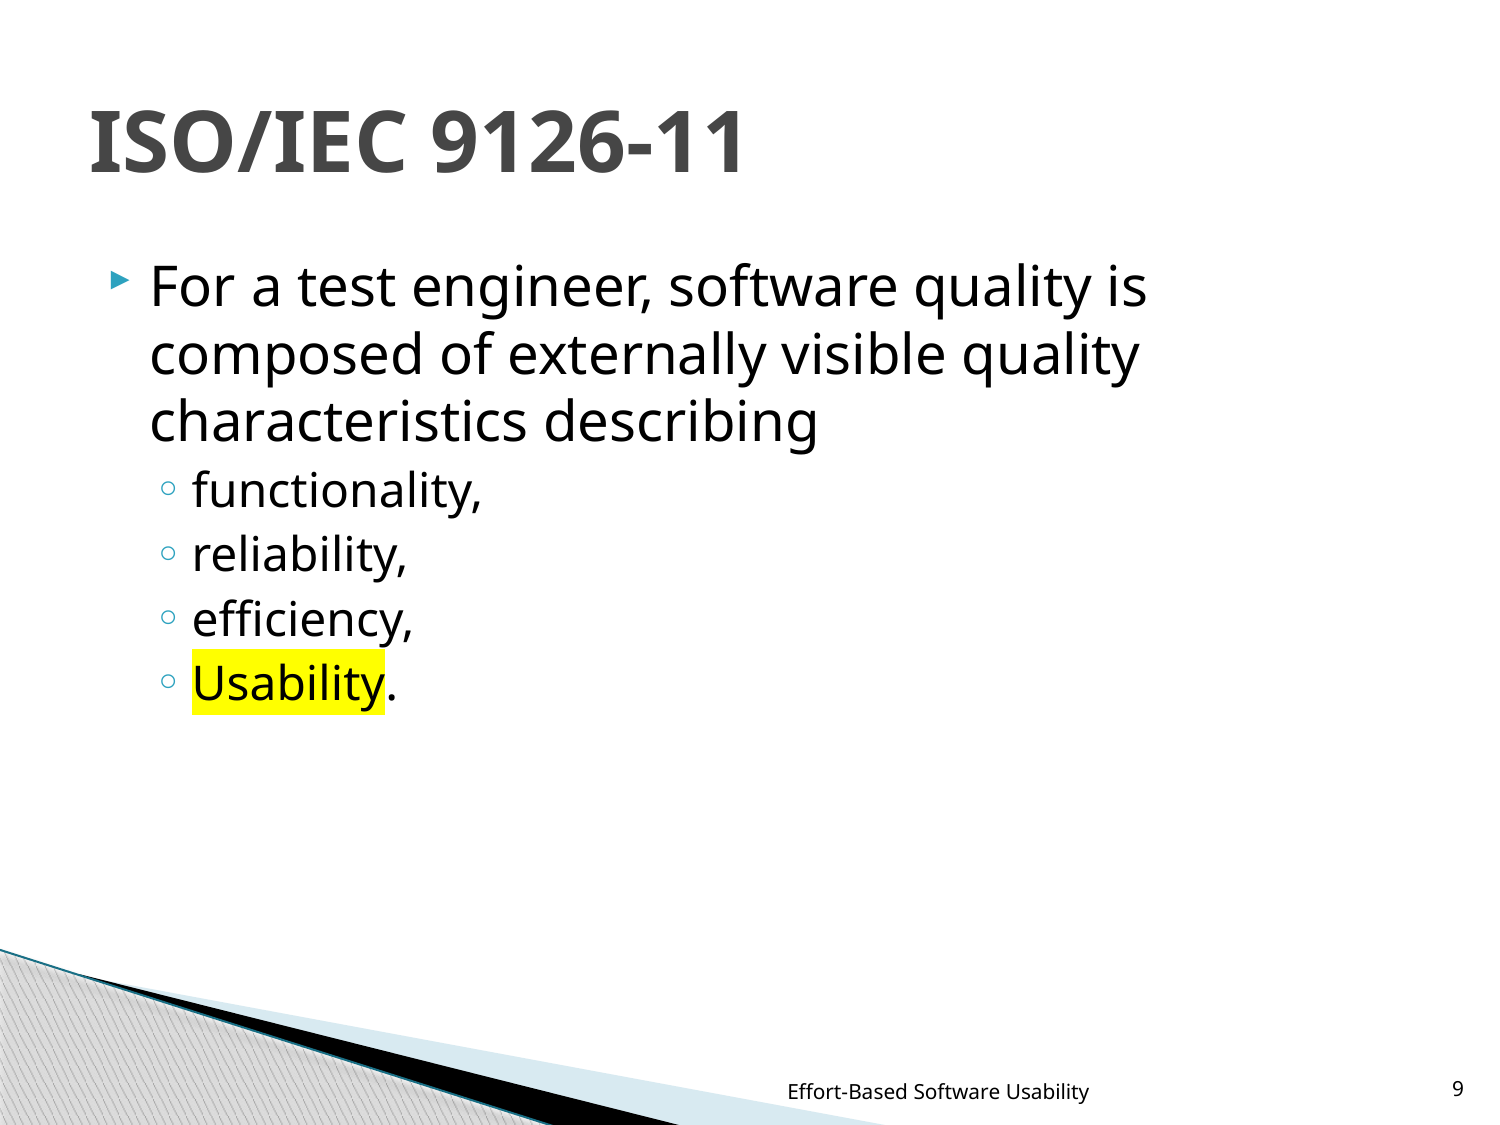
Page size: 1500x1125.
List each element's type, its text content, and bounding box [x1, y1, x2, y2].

slide_number 9 [1418, 1051, 1479, 1112]
footer Effort-Based Software Usability [718, 1051, 1105, 1112]
title ISO/IEC 9126-11 [75, 45, 1425, 233]
list For a test engineer, software quality is composed of externally visible quality characteristics describing functionality, reliability, efficiency, Usability. [75, 243, 1425, 986]
